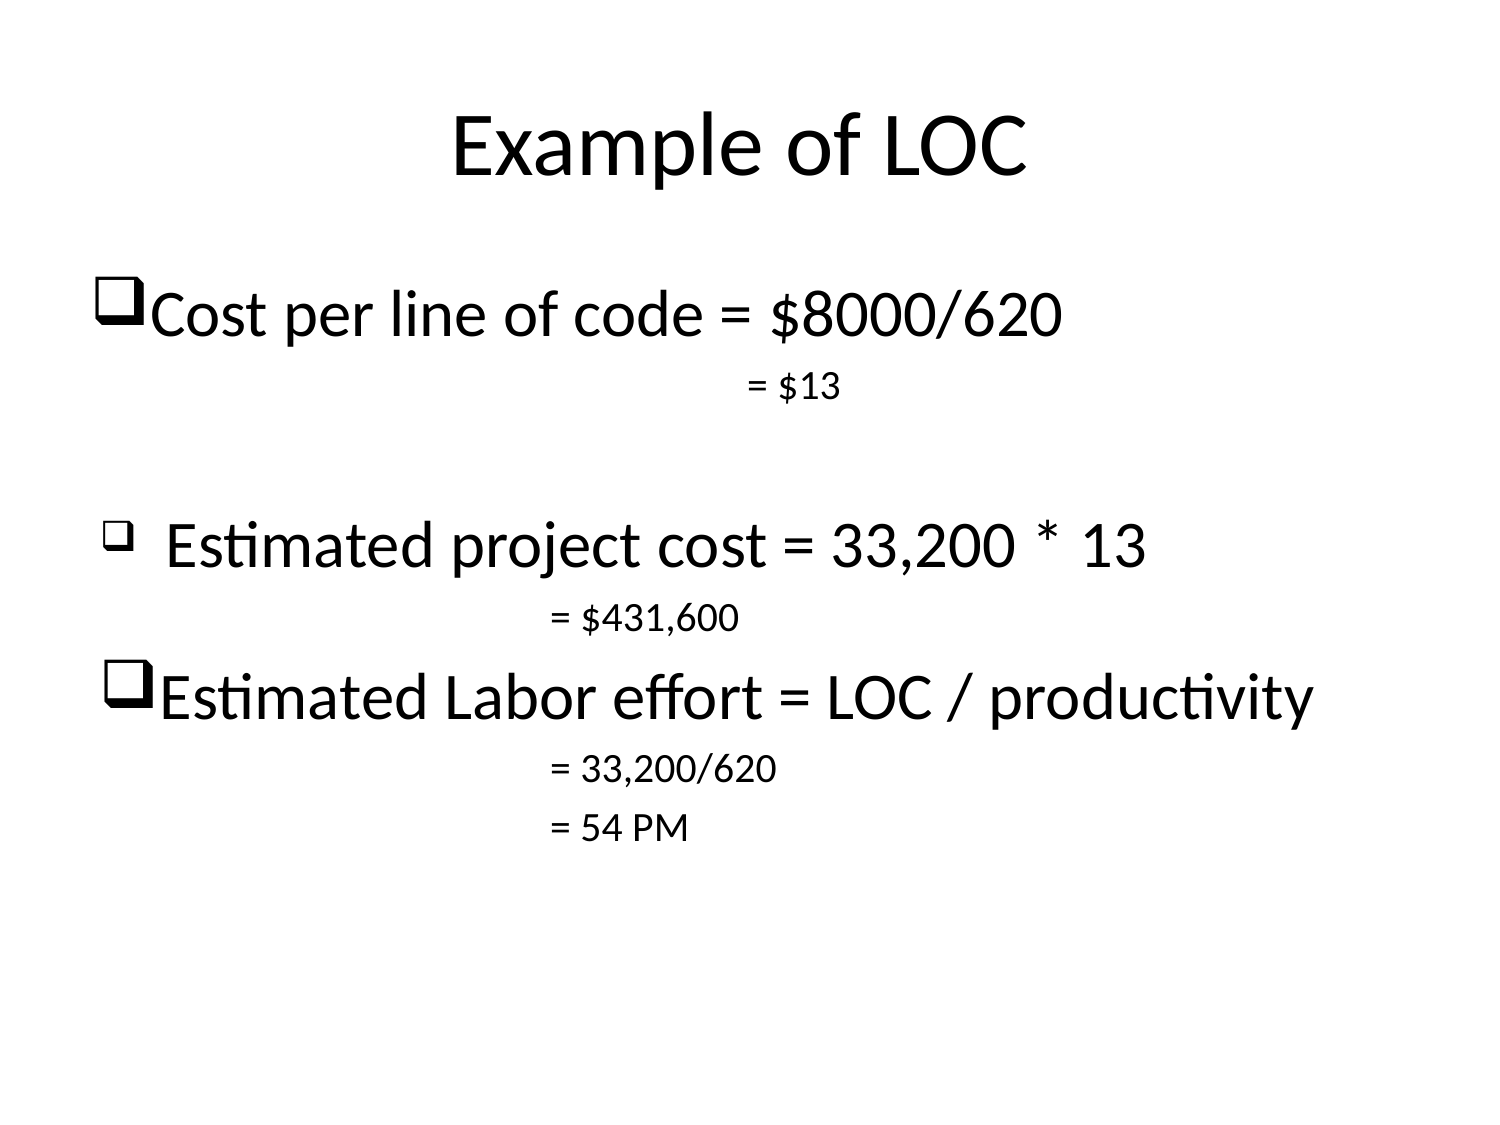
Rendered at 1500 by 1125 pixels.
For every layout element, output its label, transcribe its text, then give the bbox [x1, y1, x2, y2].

list Cost per line of code = $8000/620 = $13 Estimated project cost = 33,200 * 13 = $431,600 Estimated Labor effort = LOC / productivity = 33,200/620 = 54 PM [75, 262, 1425, 1005]
title Example of LOC [75, 45, 1425, 233]
